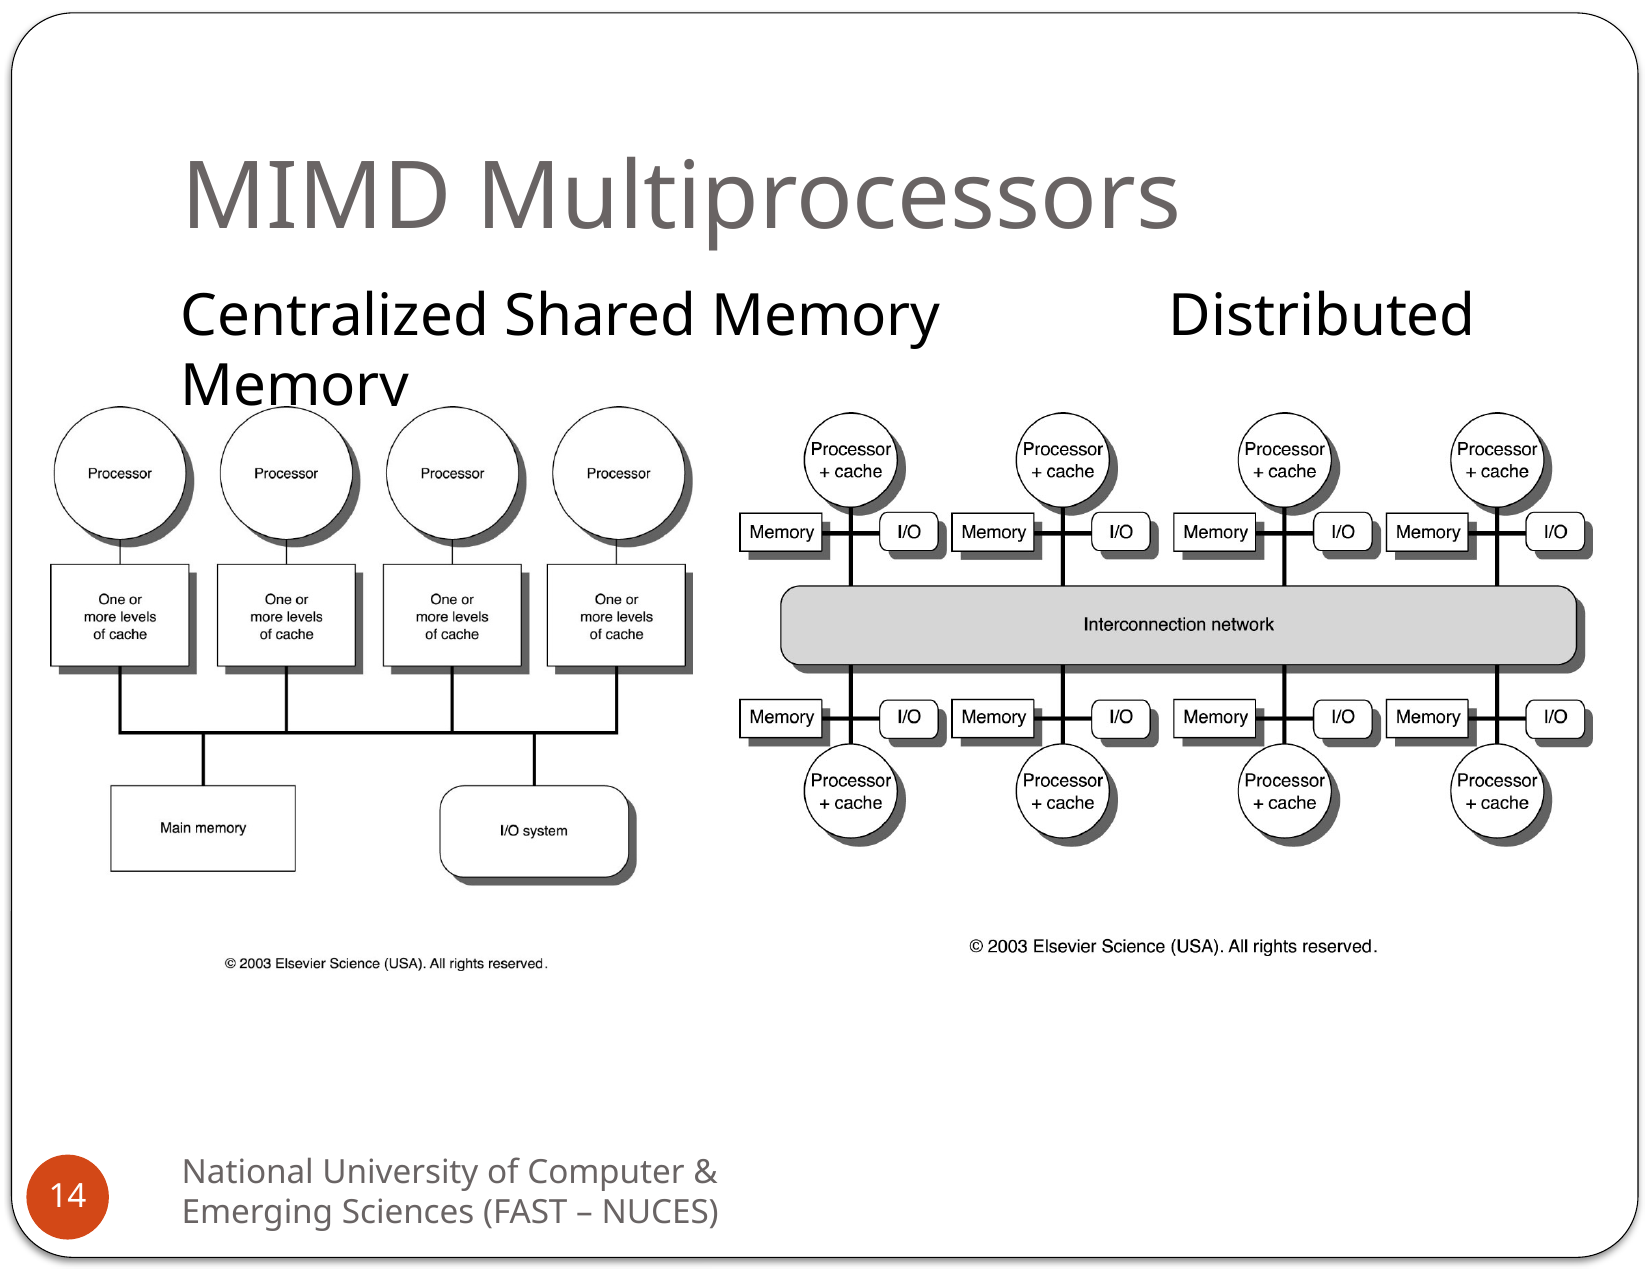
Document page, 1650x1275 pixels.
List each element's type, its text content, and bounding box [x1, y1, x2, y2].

footer National University of Computer & Emerging Sciences (FAST – NUCES) [165, 1147, 880, 1233]
slide_number 14 [26, 1154, 109, 1240]
picture [49, 406, 693, 971]
title MIMD Multiprocessors [165, 51, 1568, 264]
picture [739, 412, 1593, 956]
list Centralized Shared Memory Distributed Memory [163, 269, 1567, 1120]
